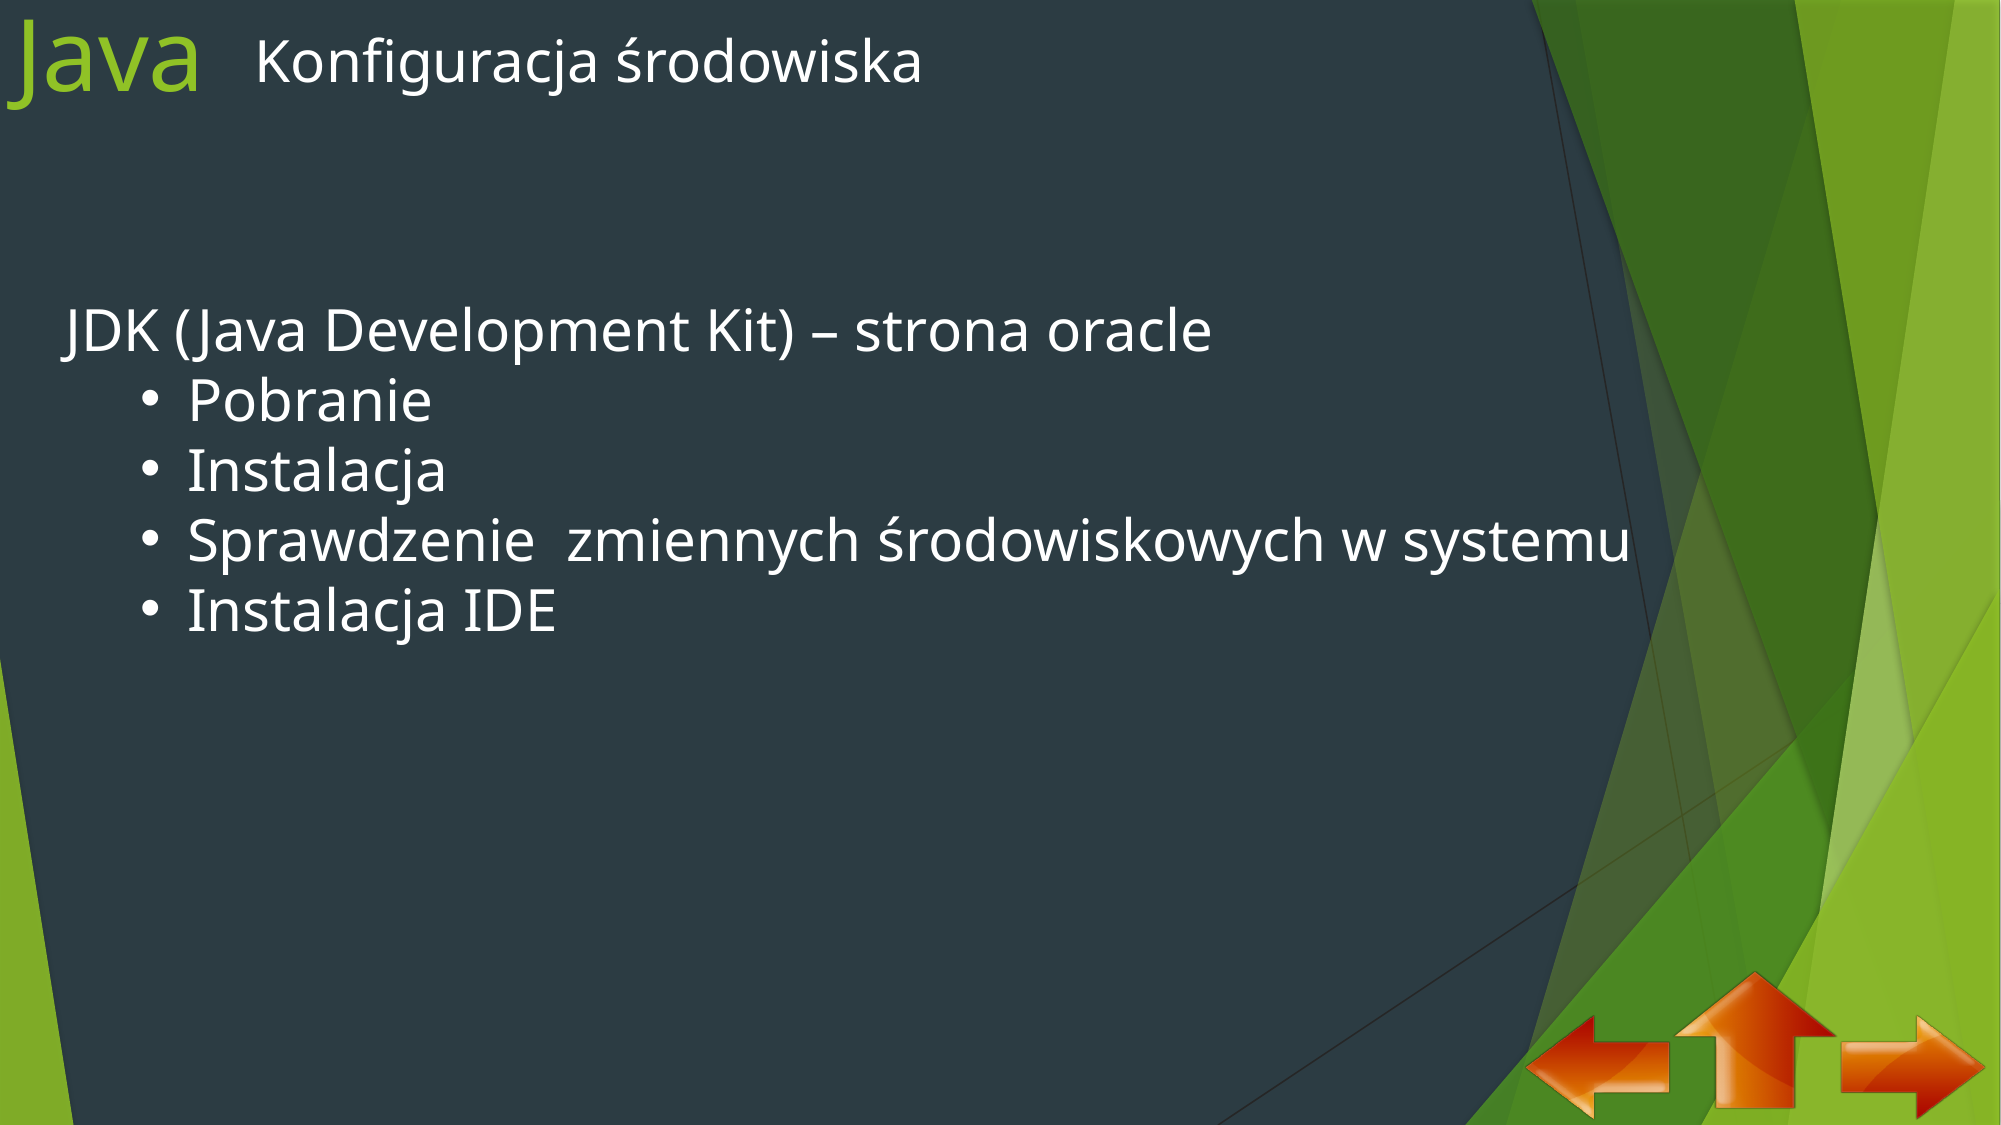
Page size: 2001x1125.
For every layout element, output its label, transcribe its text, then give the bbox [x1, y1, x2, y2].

text_box Konfiguracja środowiska [239, 17, 1022, 107]
text_box Java [0, 0, 372, 107]
picture [1509, 902, 2000, 1125]
text_box JDK (Java Development Kit) – strona oracle Pobranie Instalacja Sprawdzenie zmiennych środowiskowych w systemu Instalacja IDE [50, 285, 1648, 650]
